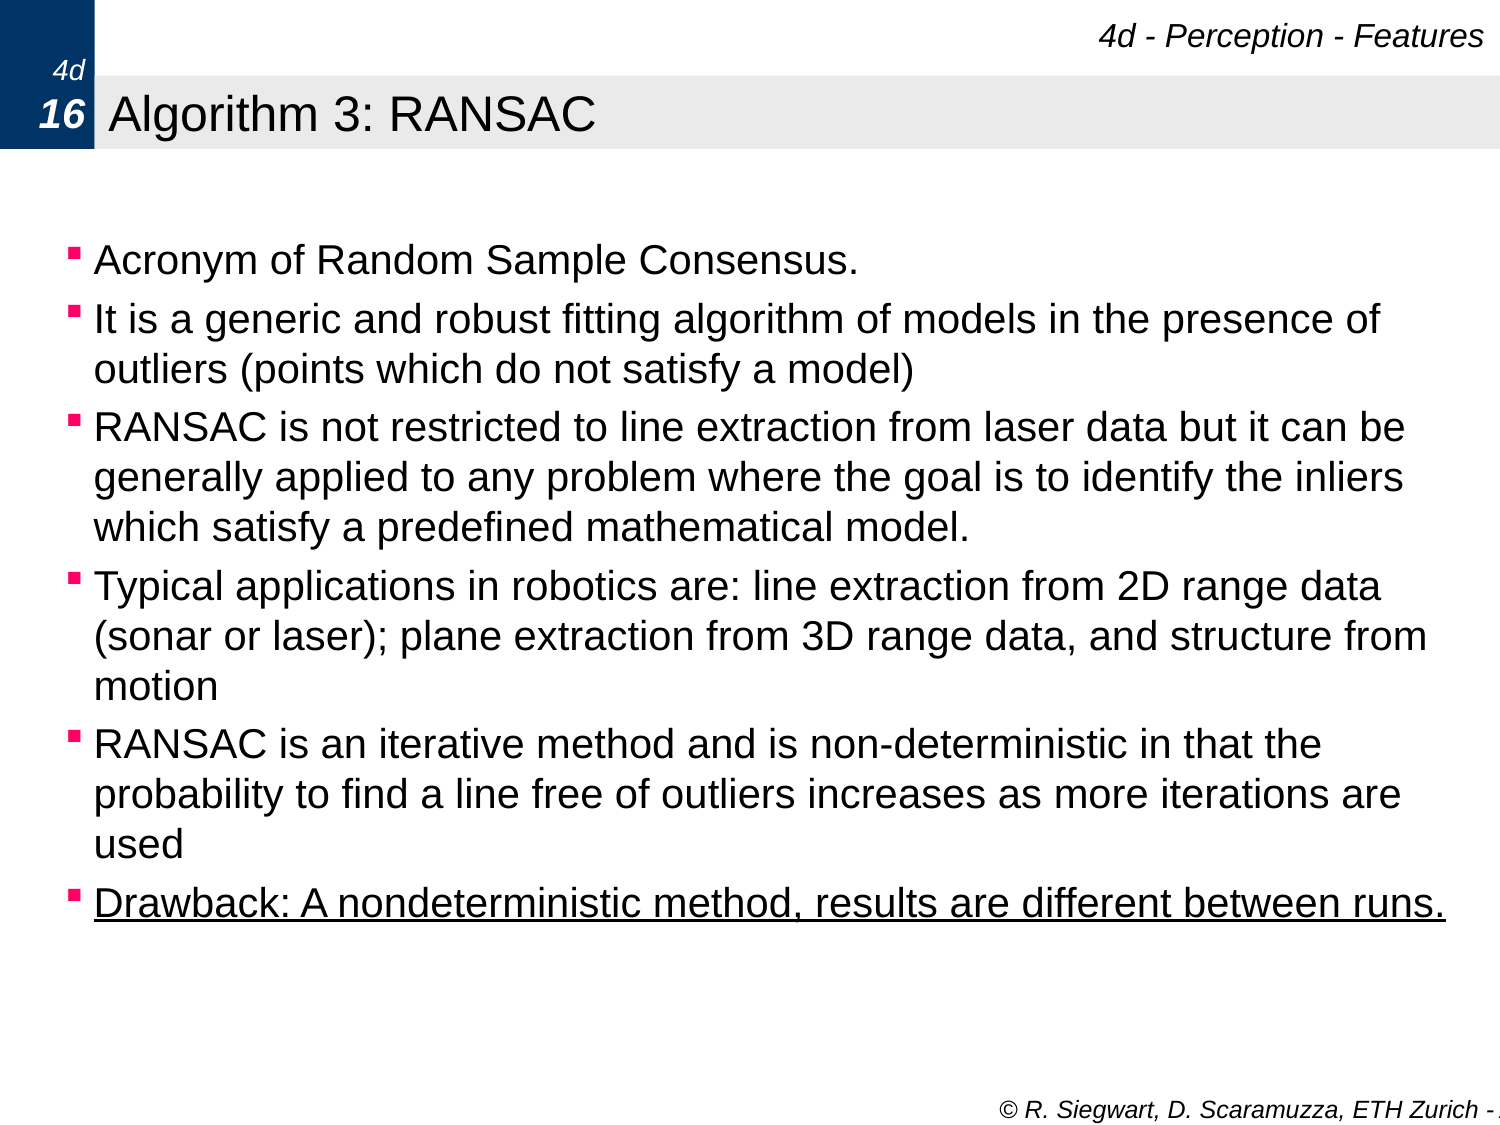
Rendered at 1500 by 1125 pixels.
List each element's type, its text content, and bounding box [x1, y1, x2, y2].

slide_number 4d 16 [0, 43, 101, 150]
list Acronym of Random Sample Consensus. It is a generic and robust fitting algorithm of models in the presence of outliers (points which do not satisfy a model) RANSAC is not restricted to line extraction from laser data but it can be generally applied to any problem where the goal is to identify the inliers which satisfy a predefined mathematical model. Typical applications in robotics are: line extraction from 2D range data (sonar or laser); plane extraction from 3D range data, and structure from motion RANSAC is an iterative method and is non-deterministic in that the probability to find a line free of outliers increases as more iterations are used Drawback: A nondeterministic method, results are different between runs. [64, 167, 1475, 1020]
title Algorithm 3: RANSAC [94, 75, 1500, 149]
footer 4d - Perception - Features [382, 5, 1500, 68]
